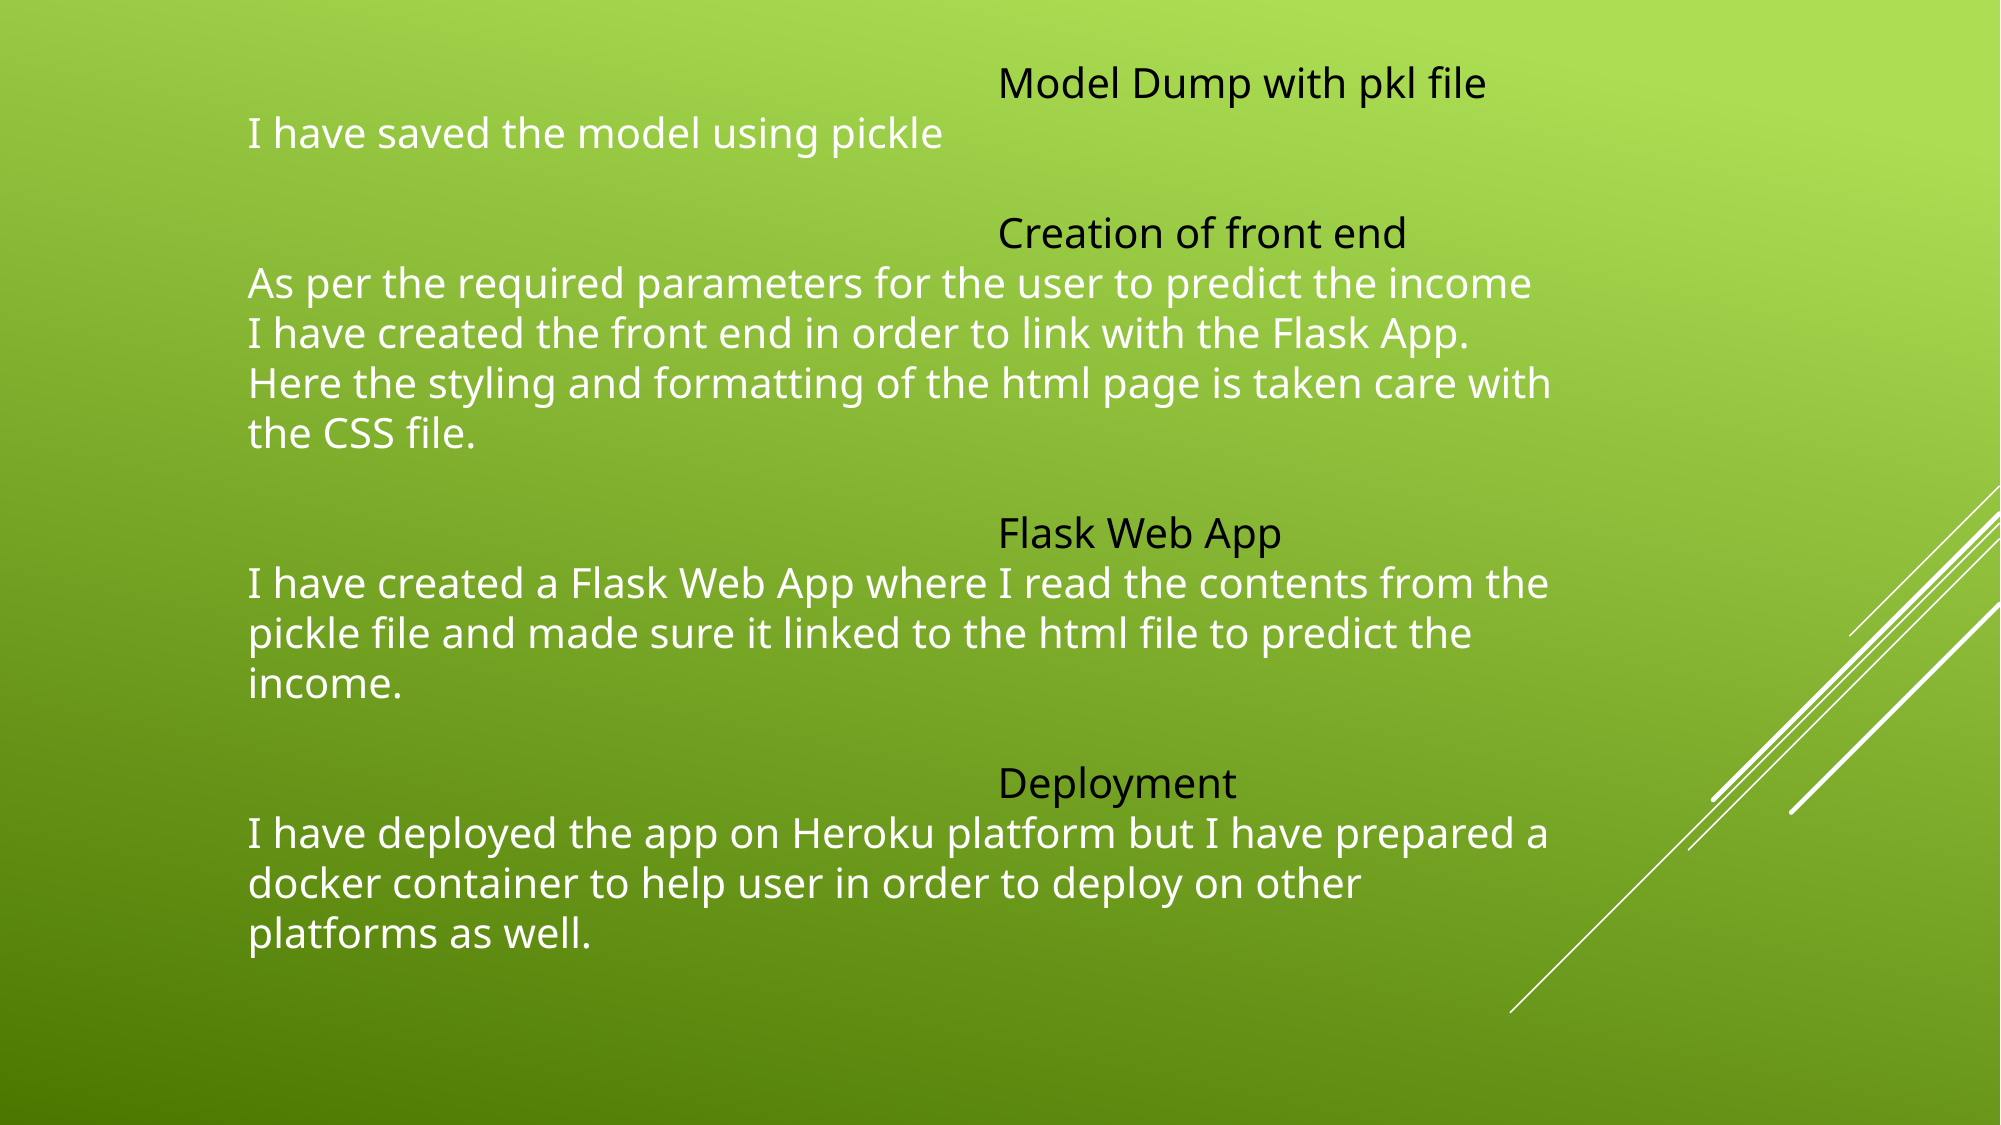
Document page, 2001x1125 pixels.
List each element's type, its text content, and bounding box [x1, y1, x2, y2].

text_box Model Dump with pkl file I have saved the model using pickle Creation of front end As per the required parameters for the user to predict the income I have created the front end in order to link with the Flask App. Here the styling and formatting of the html page is taken care with the CSS file. Flask Web App I have created a Flask Web App where I read the contents from the pickle file and made sure it linked to the html file to predict the income. Deployment I have deployed the app on Heroku platform but I have prepared a docker container to help user in order to deploy on other platforms as well. [232, 49, 1572, 1125]
